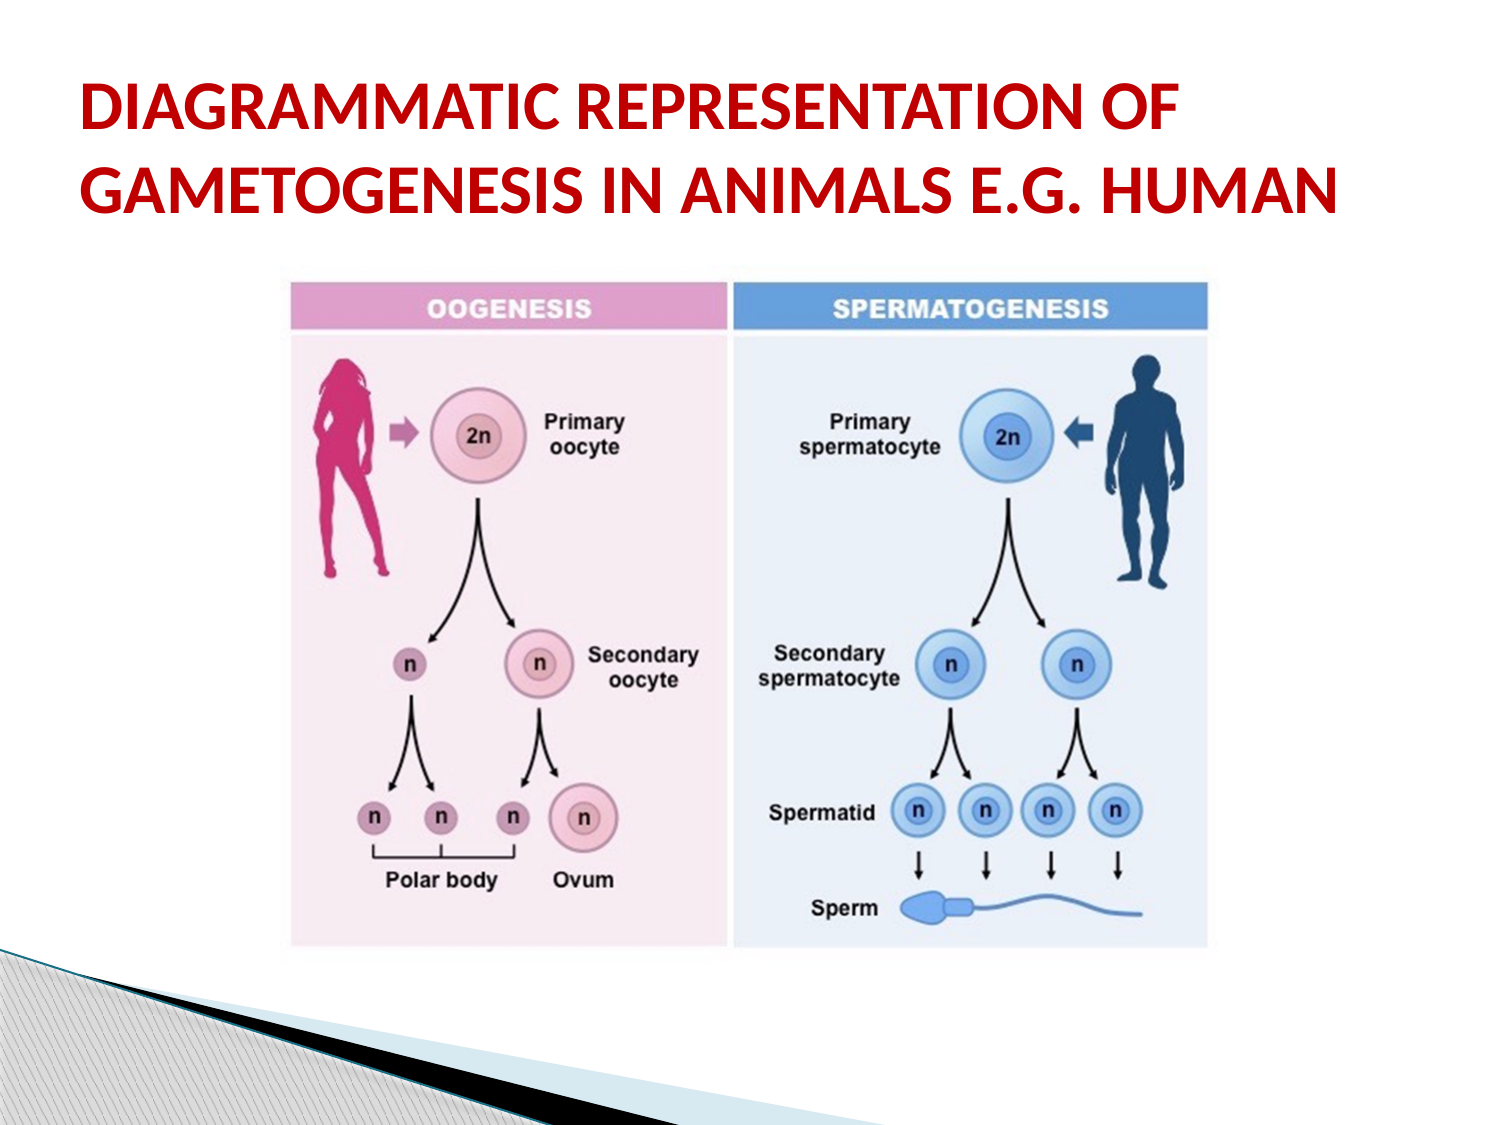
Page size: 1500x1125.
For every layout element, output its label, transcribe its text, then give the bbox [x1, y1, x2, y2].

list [280, 264, 1220, 964]
title DIAGRAMMATIC REPRESENTATION OF GAMETOGENESIS IN ANIMALS E.G. HUMAN [64, 30, 1425, 256]
